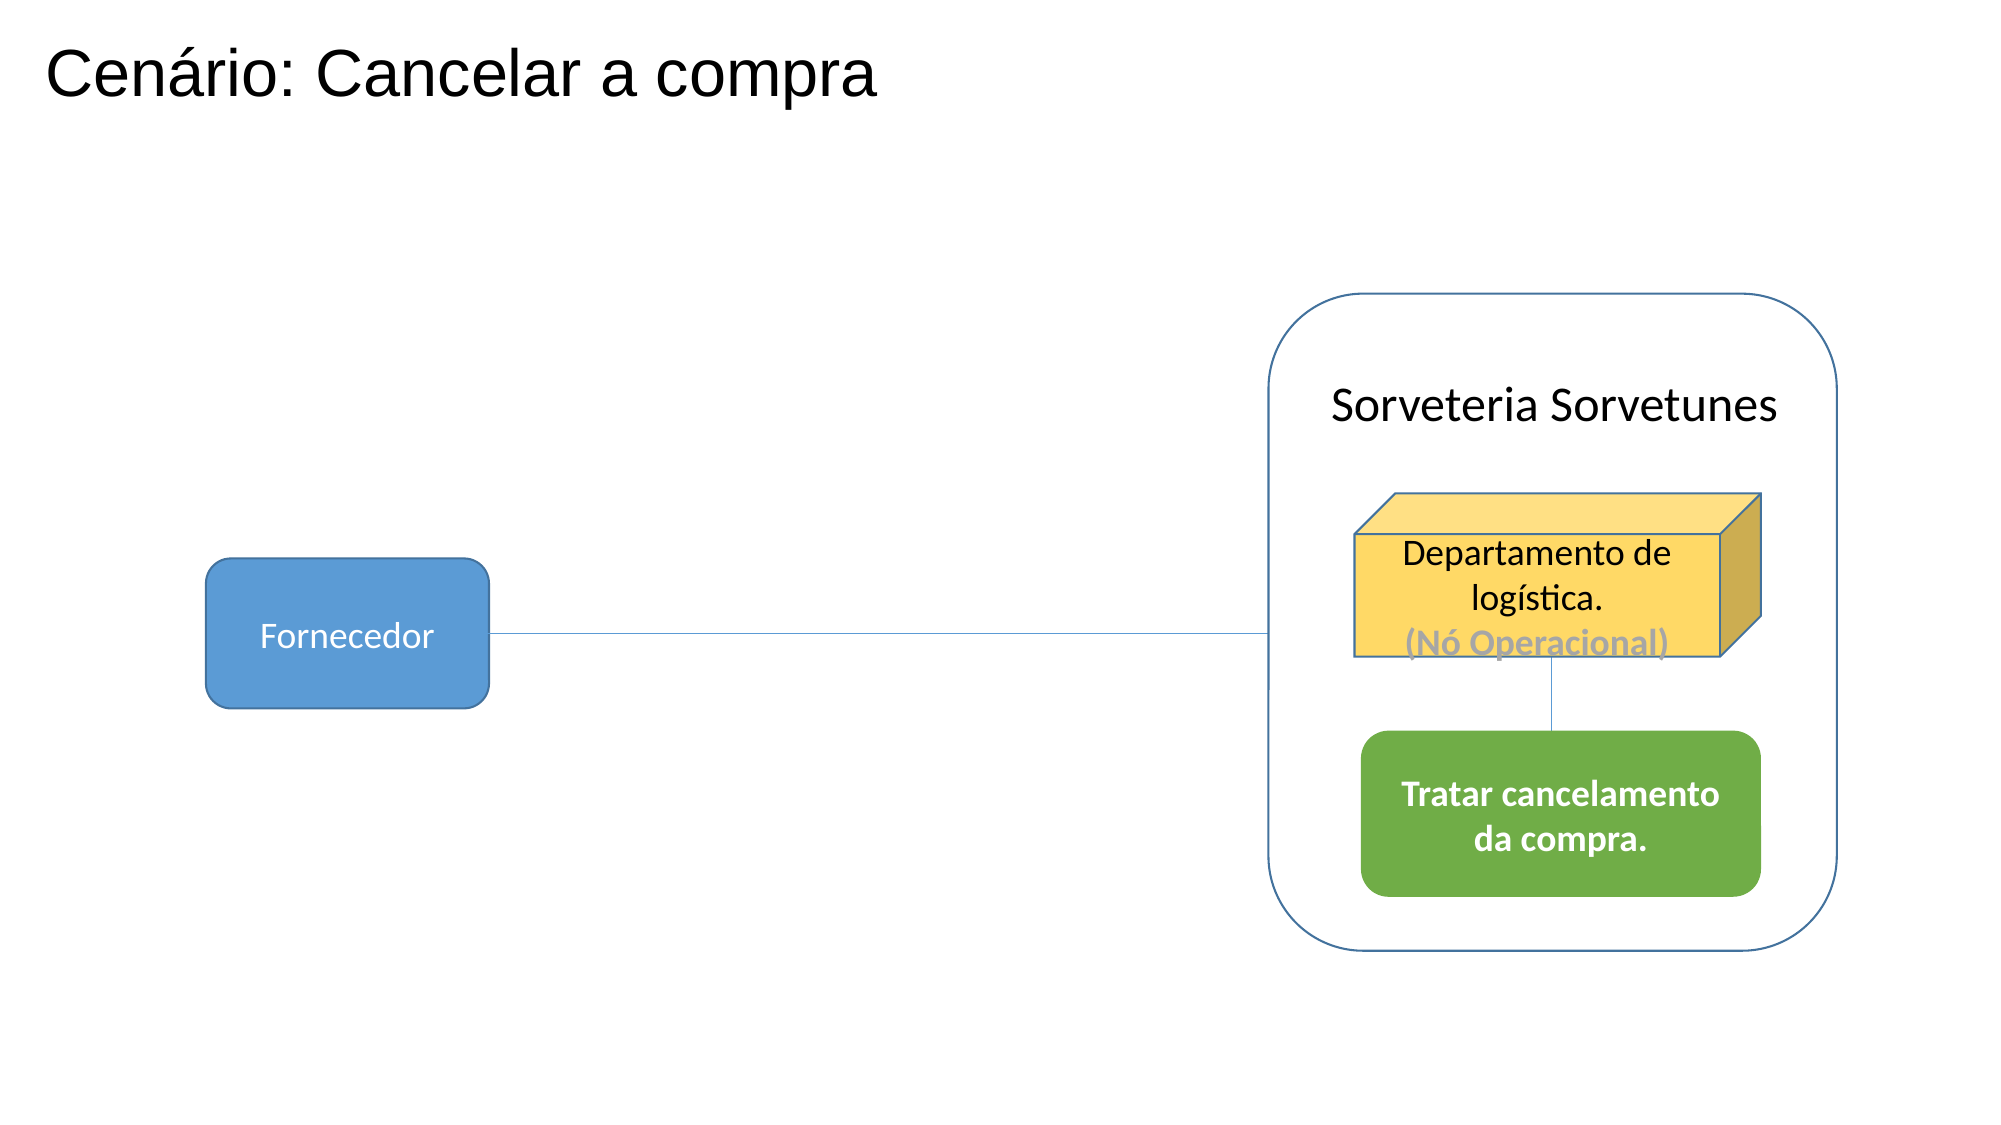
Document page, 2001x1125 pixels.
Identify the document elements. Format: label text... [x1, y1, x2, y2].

text_box Tratar cancelamento da compra. [1360, 730, 1762, 897]
text_box [1267, 378, 1838, 952]
text_box Fornecedor [204, 557, 491, 710]
text_box Cenário: Cancelar a compra [30, 22, 1133, 117]
text_box Departamento de logística. (Nó Operacional) [1353, 492, 1762, 658]
text_box Sorveteria Sorvetunes [1268, 363, 1840, 439]
text_box [1270, 292, 1835, 363]
